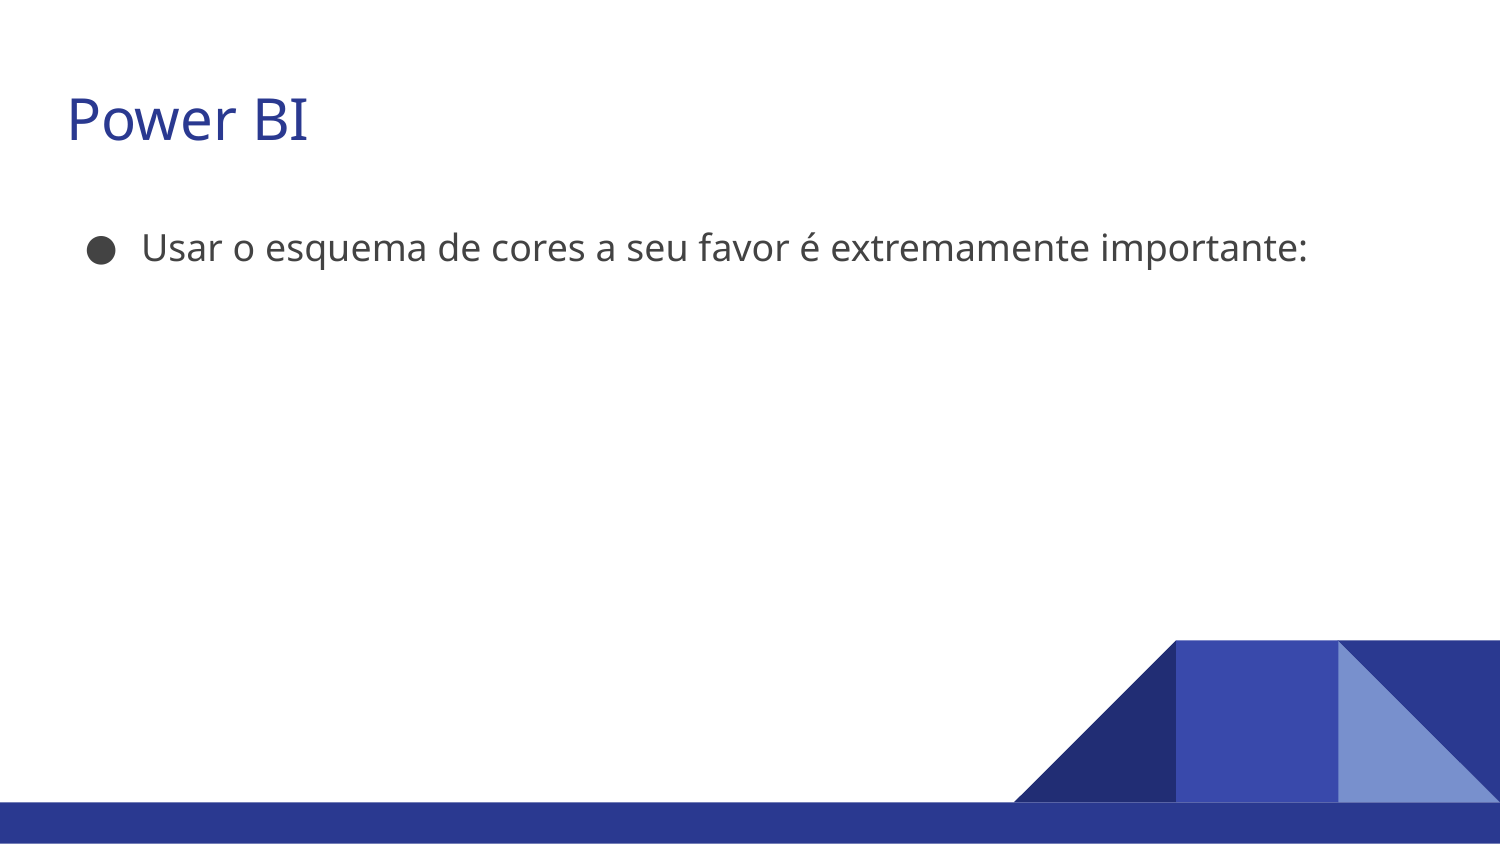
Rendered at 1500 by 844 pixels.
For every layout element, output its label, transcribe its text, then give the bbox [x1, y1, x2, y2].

list Usar o esquema de cores a seu favor é extremamente importante: [51, 201, 1449, 750]
title Power BI [51, 67, 1449, 167]
